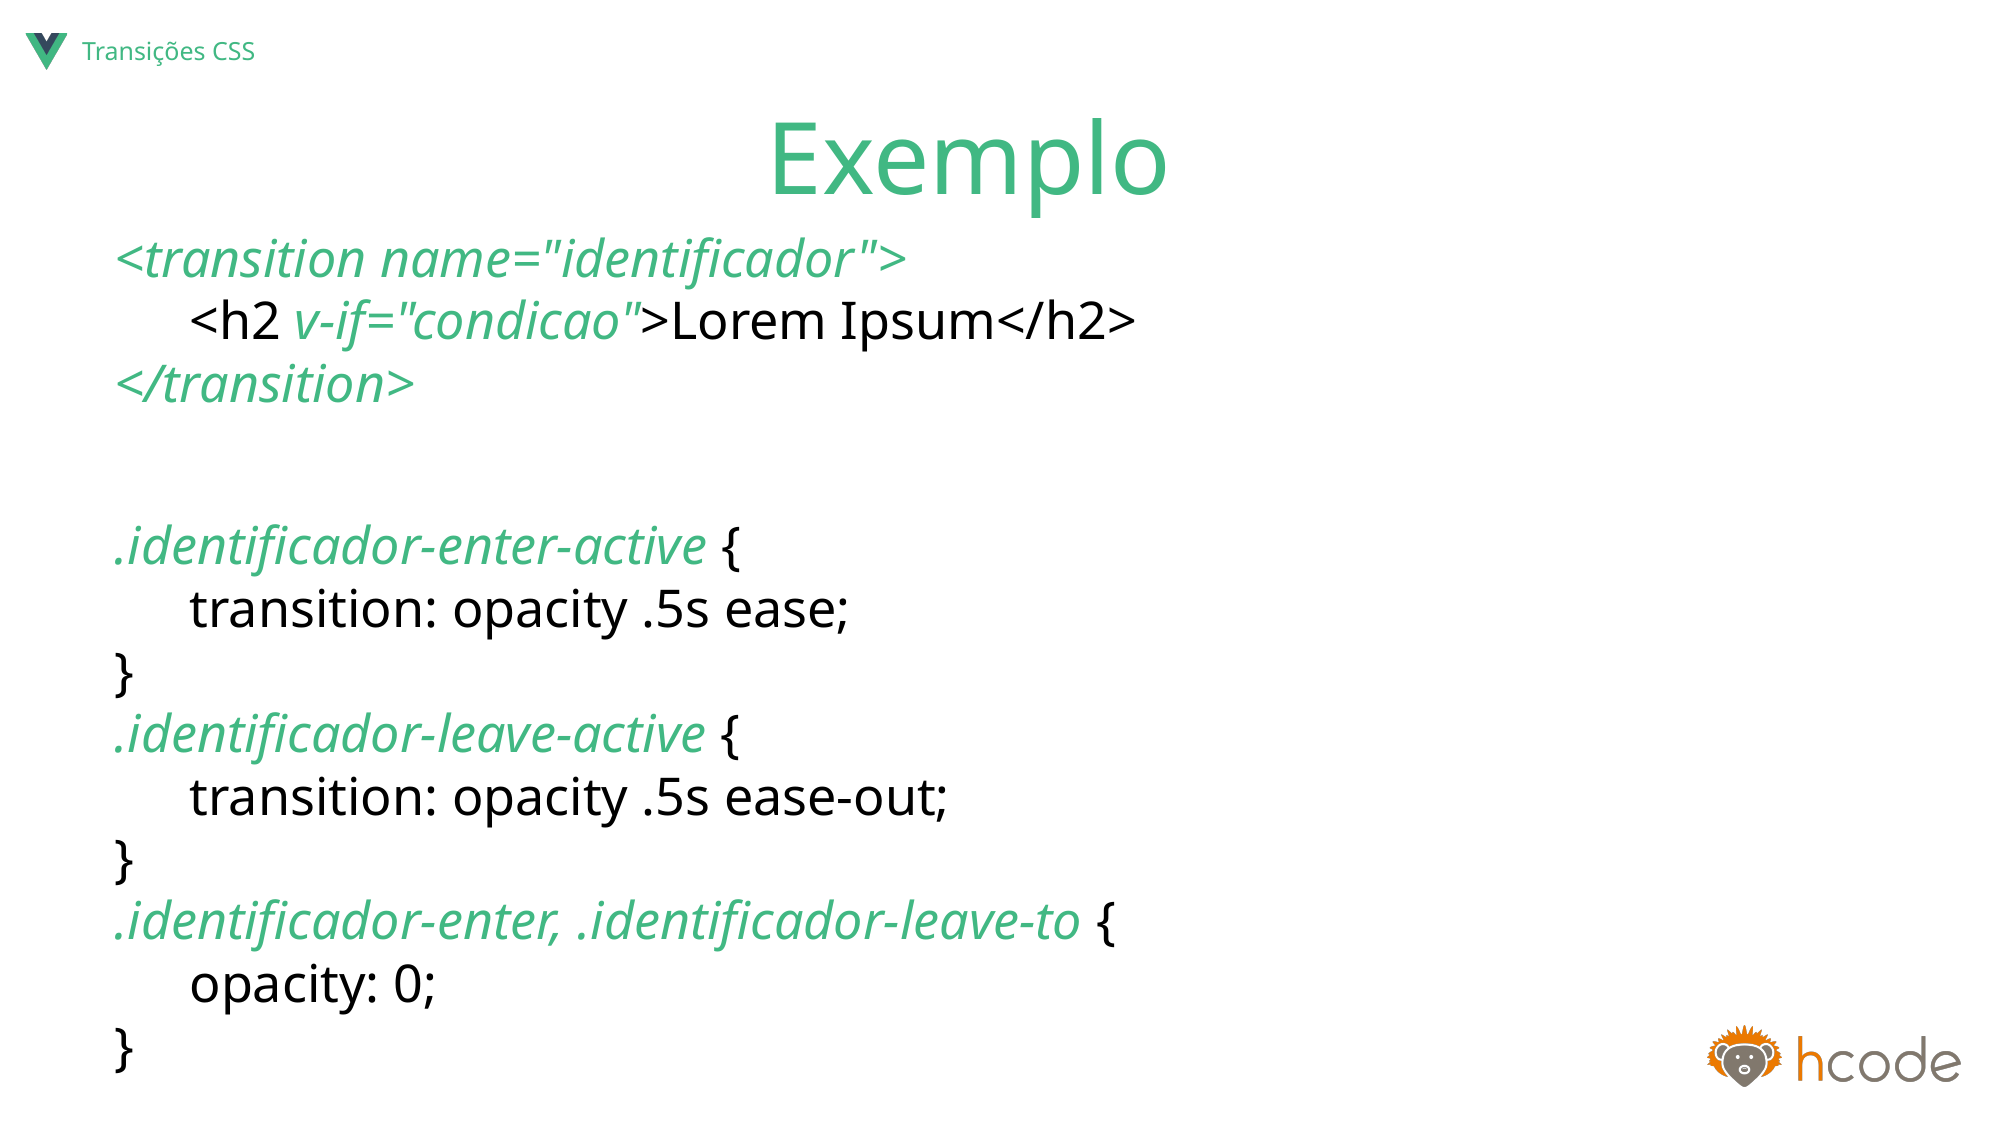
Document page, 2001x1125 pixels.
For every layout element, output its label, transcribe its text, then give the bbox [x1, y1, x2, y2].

text_box Transições CSS [67, 20, 1445, 84]
text_box <transition name="identificador"> <h2 v-if="condicao">Lorem Ipsum</h2> </transition> [99, 210, 1675, 427]
text_box Exemplo [119, 70, 1819, 238]
text_box .identificador-enter-active { transition: opacity .5s ease; } .identificador-leave-active { transition: opacity .5s ease-out; } .identificador-enter, .identificador-leave-to { opacity: 0; } [99, 498, 1675, 1087]
picture [25, 32, 68, 72]
picture [1707, 1025, 1962, 1087]
